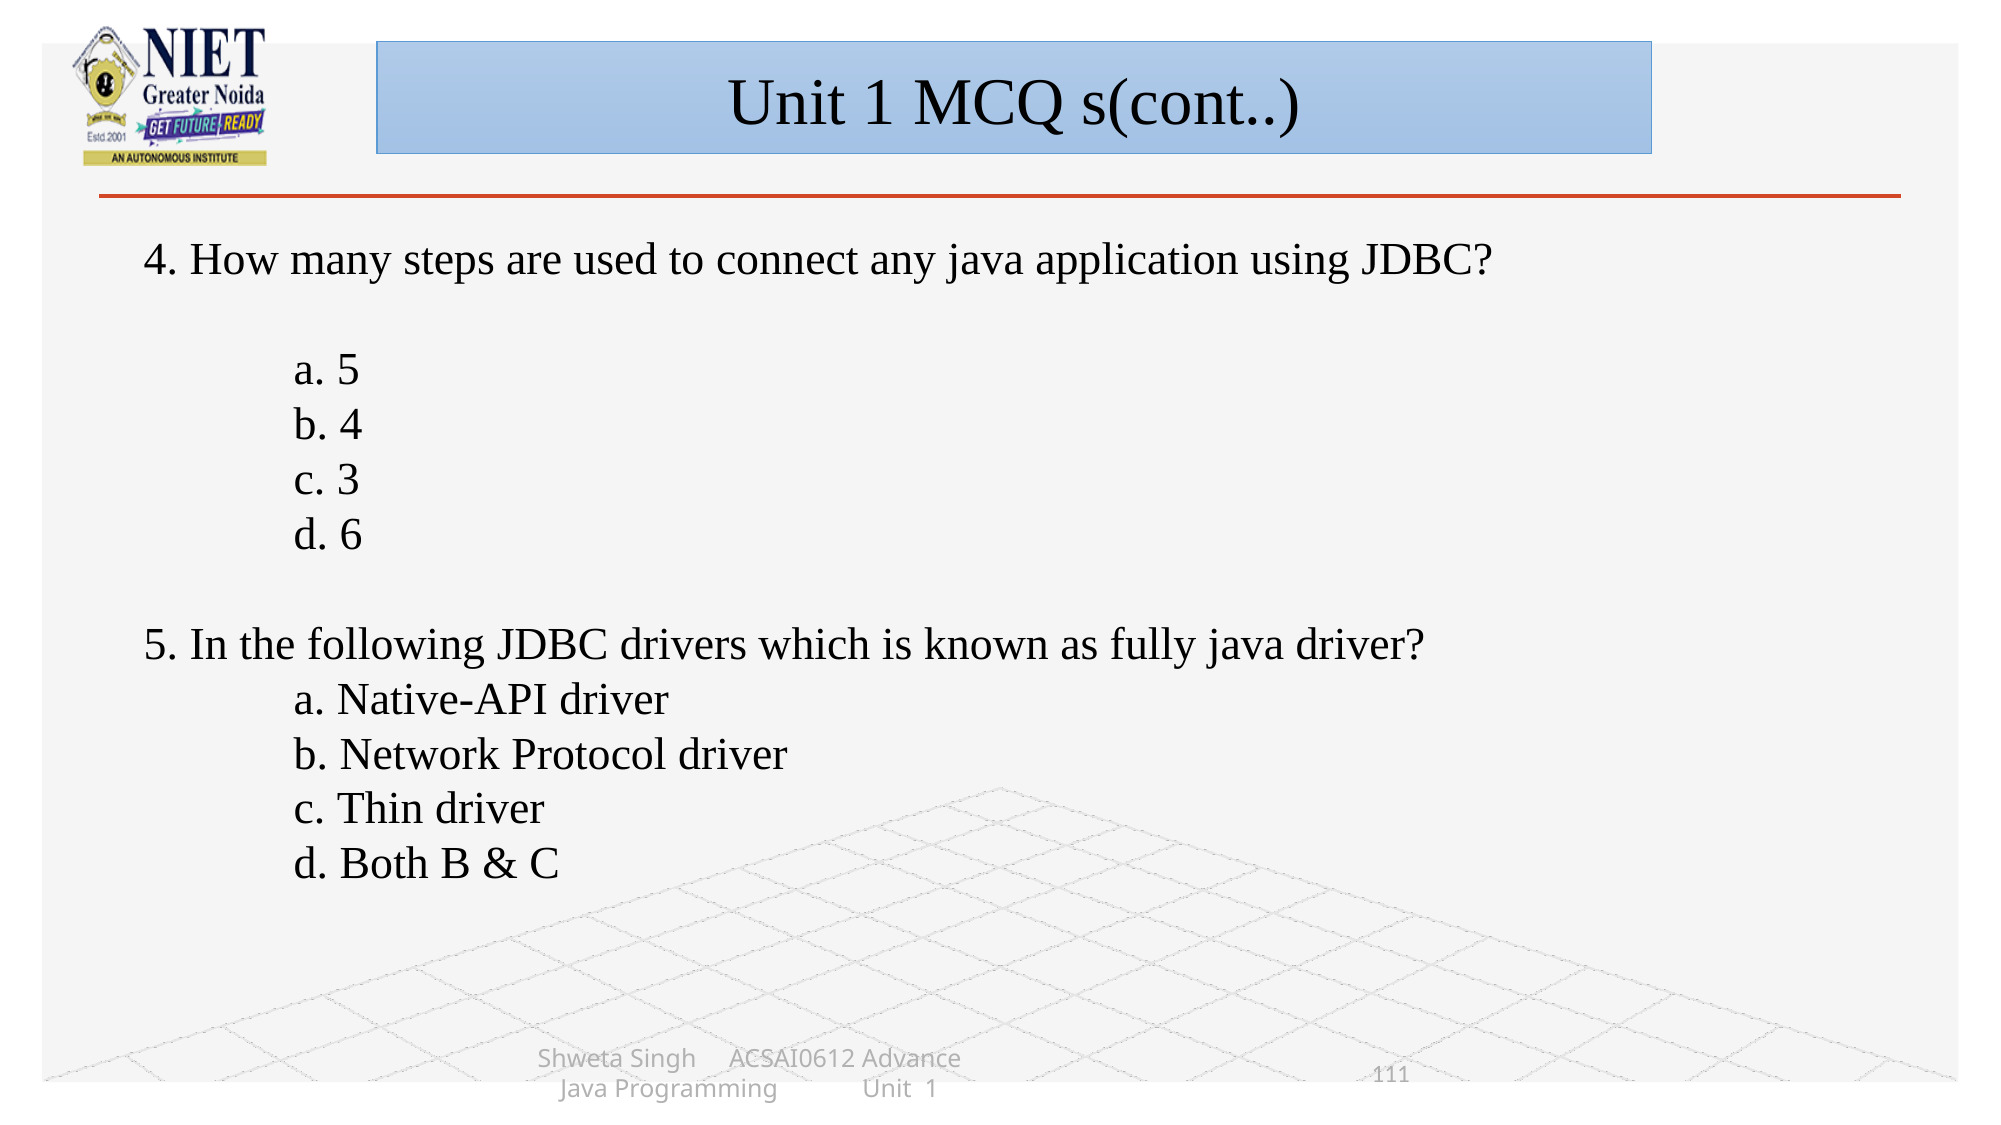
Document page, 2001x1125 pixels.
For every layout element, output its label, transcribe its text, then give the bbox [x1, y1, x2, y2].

footer Shweta Singh ACSAI0612 Advance Java Programming Unit 1 [512, 1042, 988, 1103]
picture [71, 26, 267, 166]
text_box 4. How many steps are used to connect any java application using JDBC? a. 5 b. 4 c. 3 d. 6 5. In the following JDBC drivers which is known as fully java driver? a. Native-API driver b. Network Protocol driver c. Thin driver d. Both B & C [129, 221, 1840, 1006]
text_box Unit 1 MCQ s(cont..) [376, 41, 1652, 154]
picture [44, 787, 1956, 1081]
slide_number 111 [1074, 1042, 1425, 1103]
